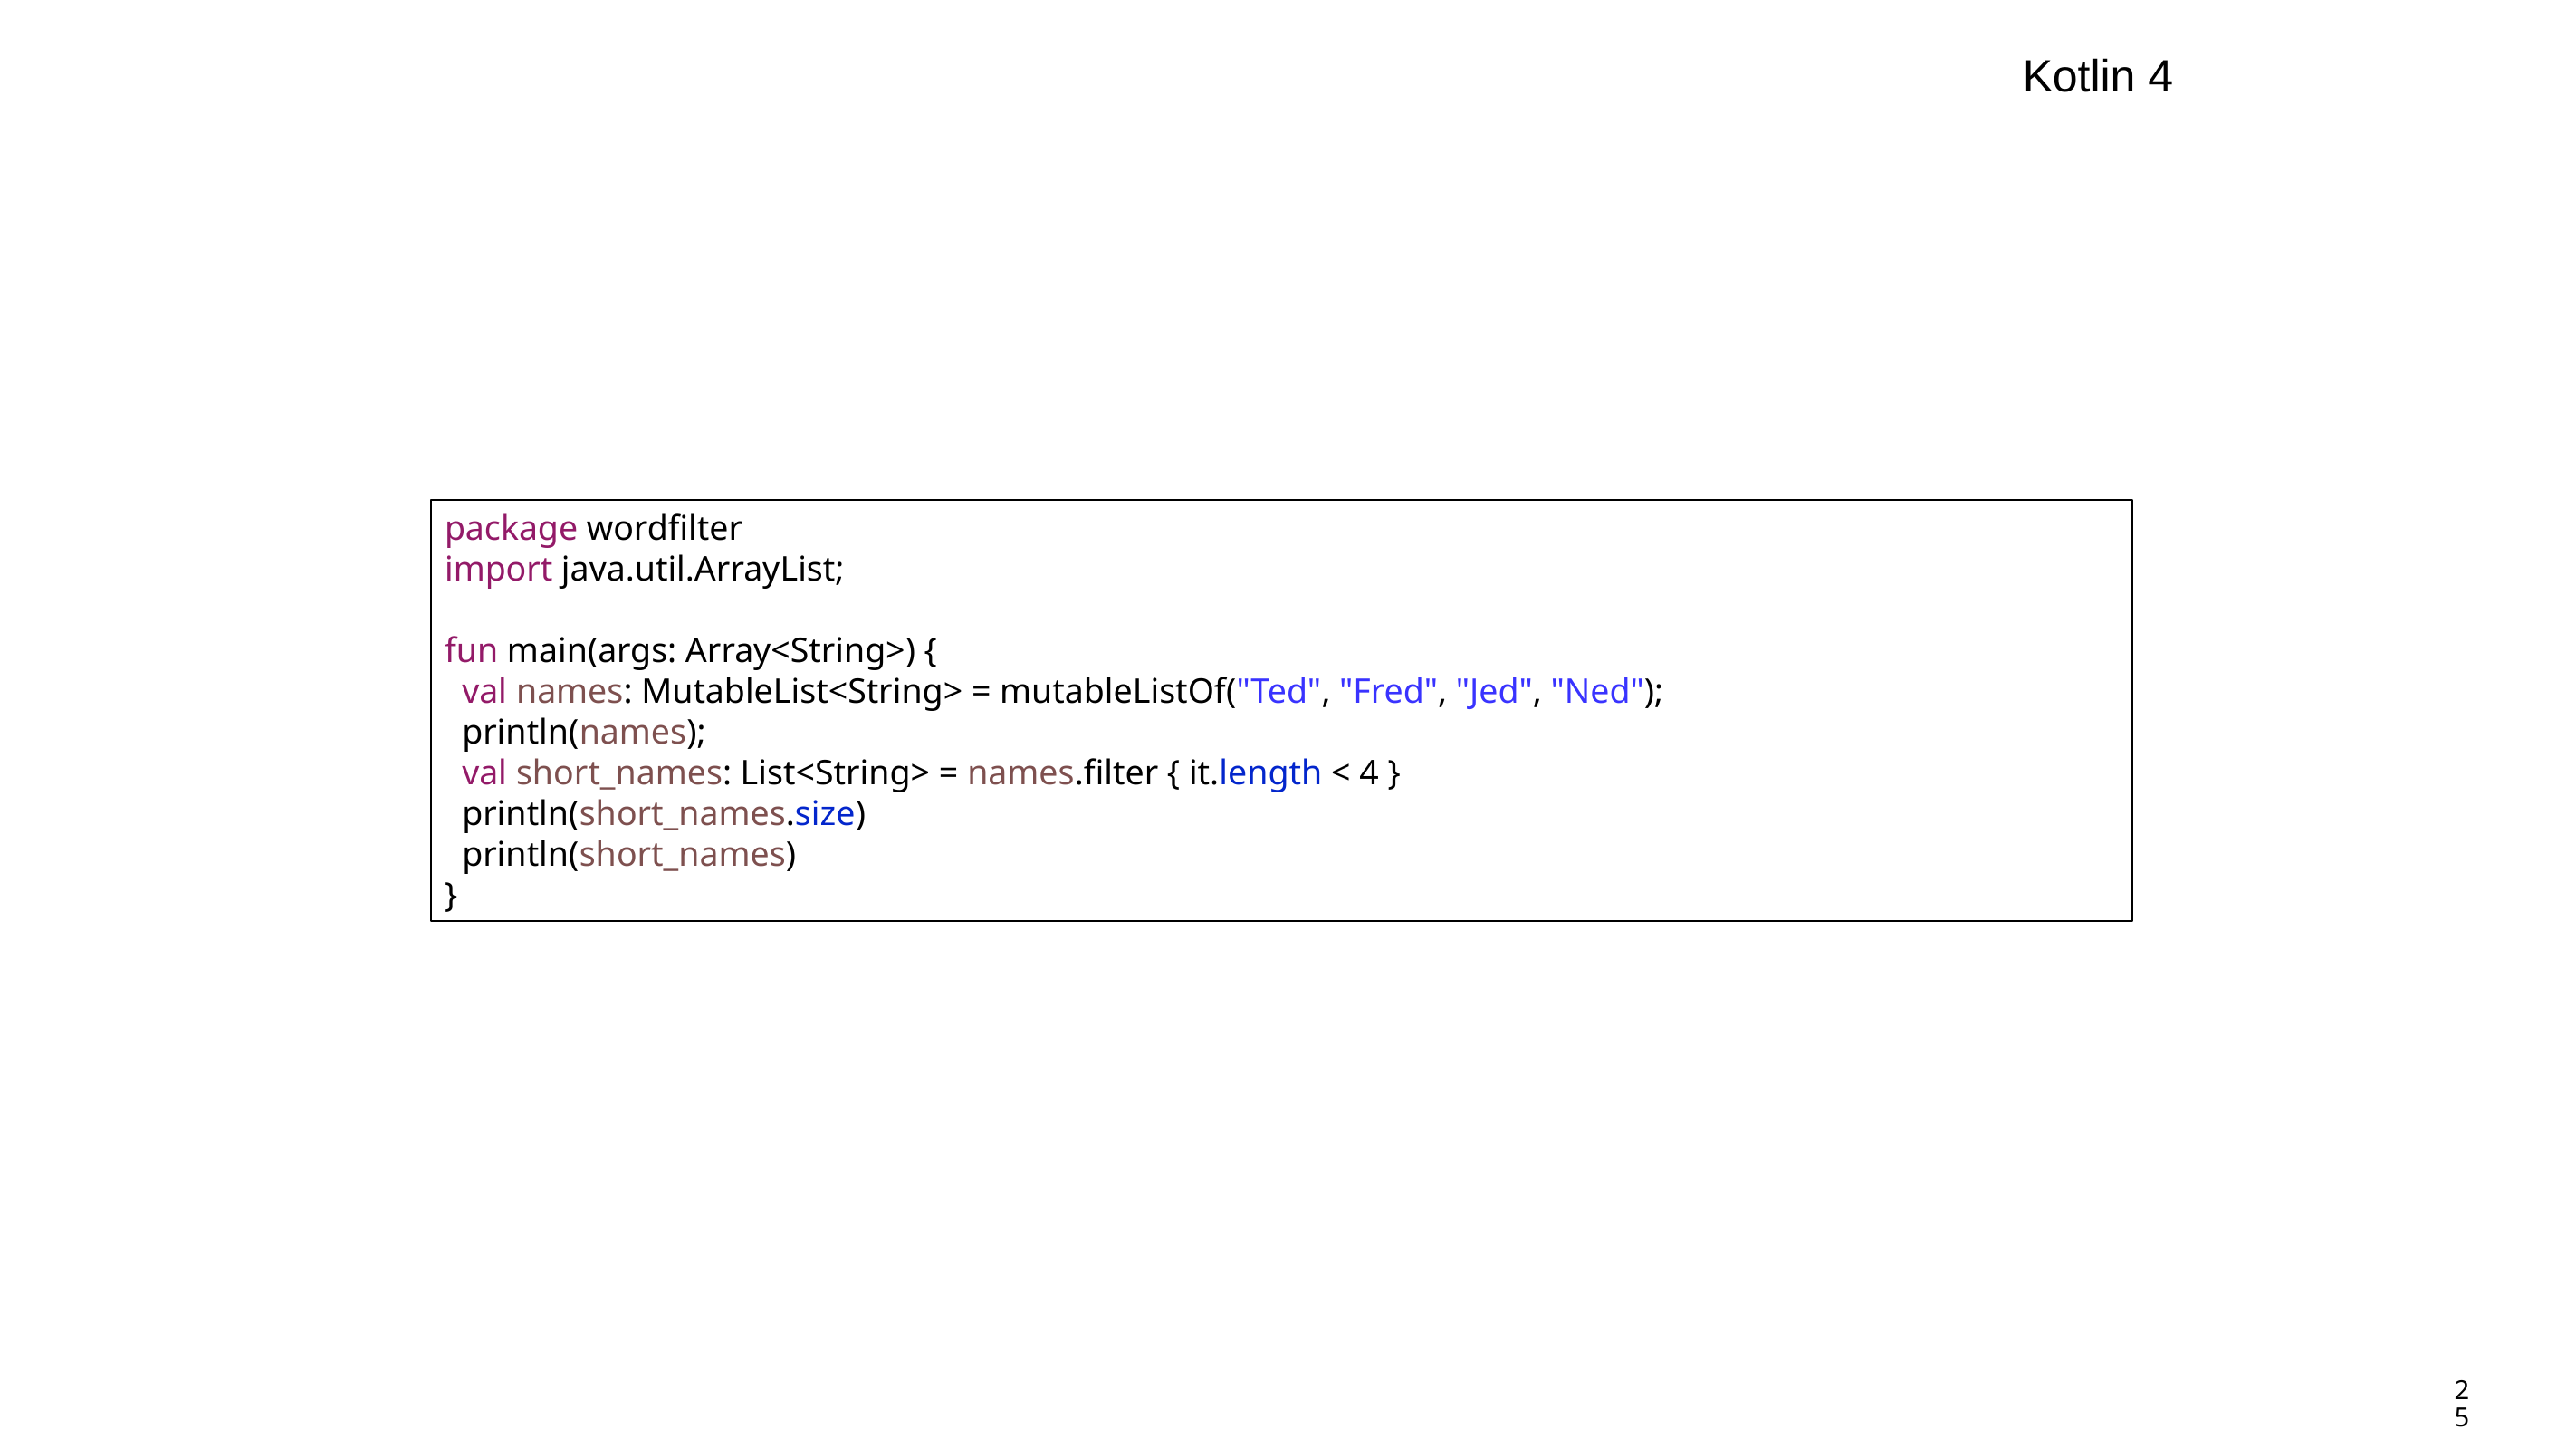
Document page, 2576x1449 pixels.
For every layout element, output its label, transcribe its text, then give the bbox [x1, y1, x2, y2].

slide_number 25 [2446, 1365, 2493, 1414]
text_box Kotlin 4 [2015, 38, 2207, 109]
text_box package wordfilter import java.util.ArrayList; fun main(args: Array<String>) { val names: MutableList<String> = mutableListOf("Ted", "Fred", "Jed", "Ned"); println(names); val short_names: List<String> = names.filter { it.length < 4 } println(short_names.size) println(short_names) } [431, 499, 2133, 921]
